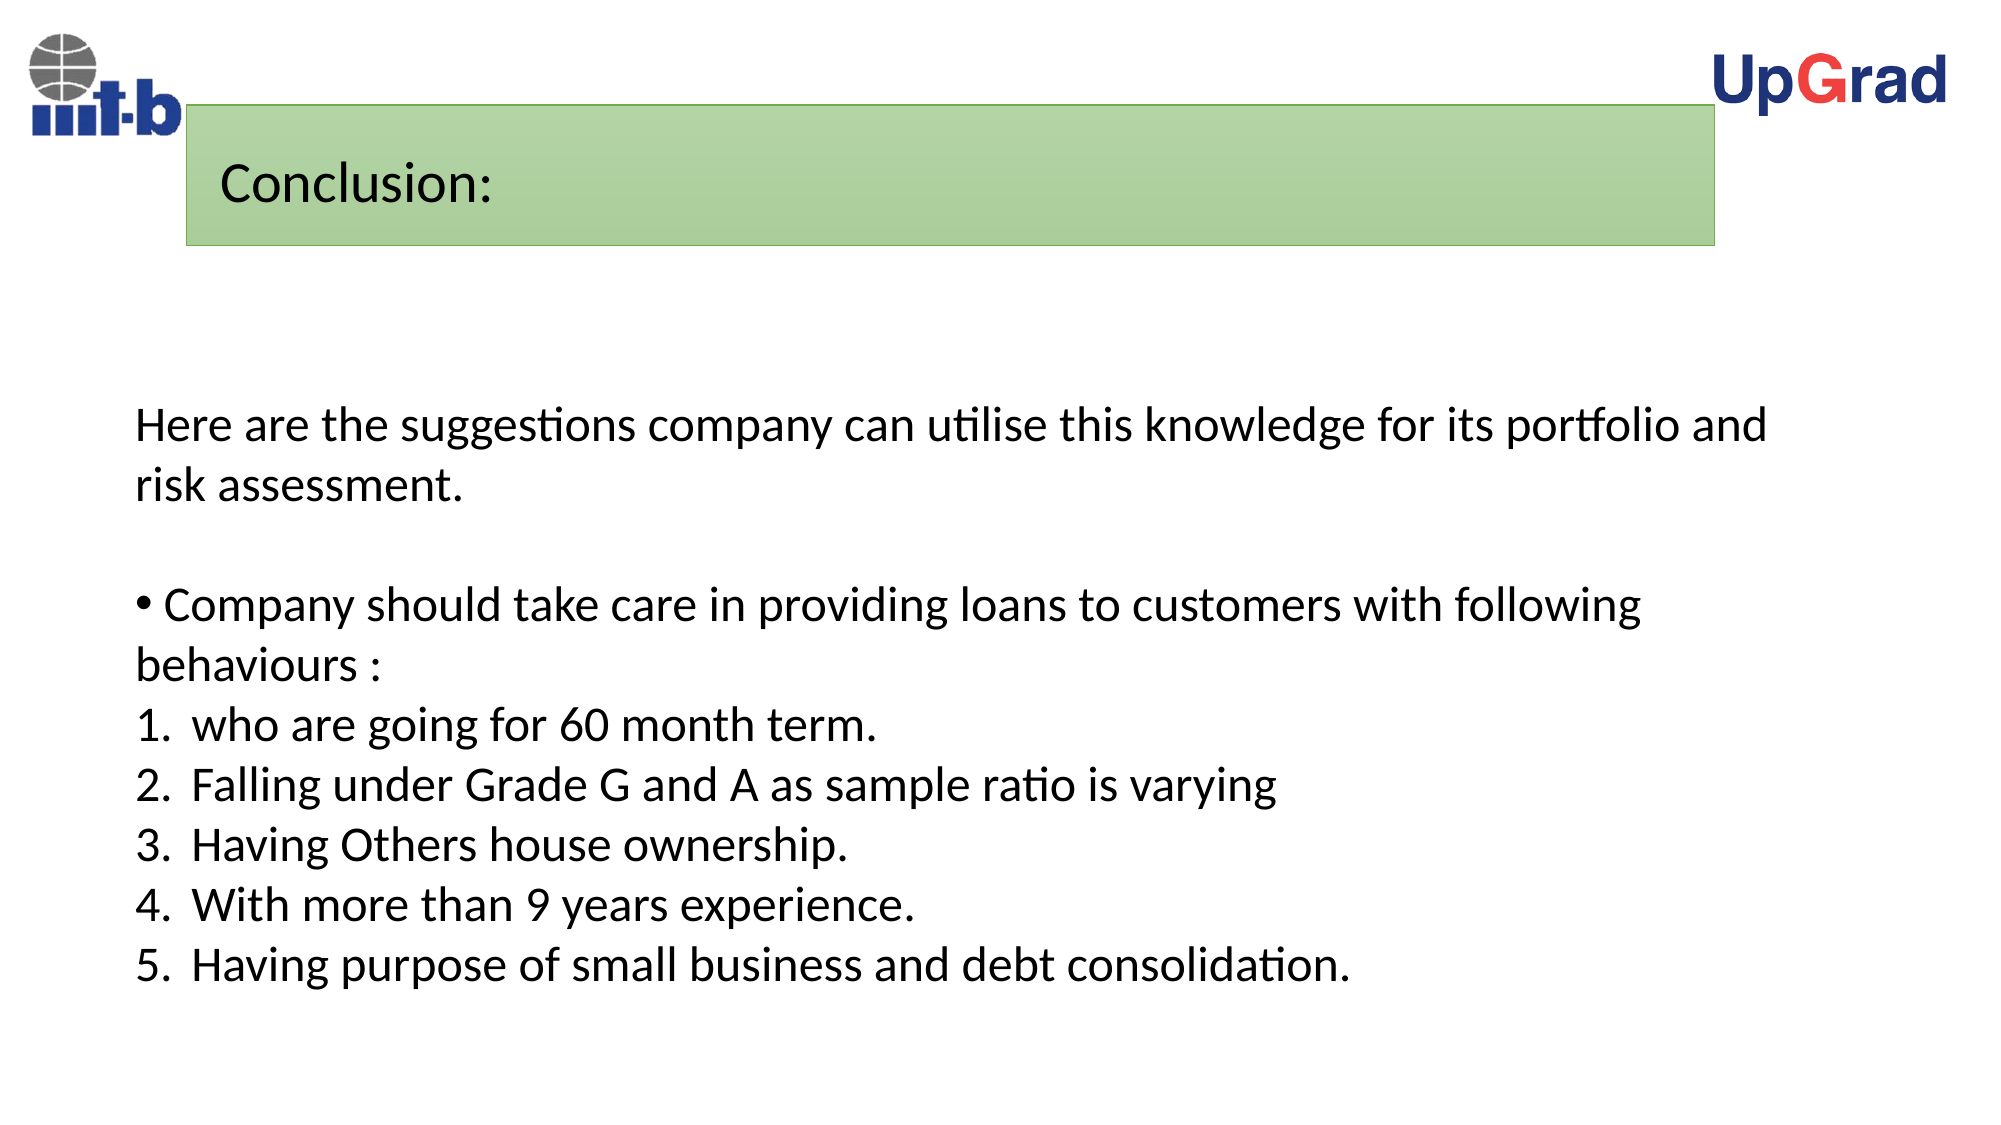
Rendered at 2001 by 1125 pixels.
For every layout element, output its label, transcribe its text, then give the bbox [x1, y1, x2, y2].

title Conclusion: [186, 104, 1715, 246]
picture [0, 29, 208, 163]
text_box Here are the suggestions company can utilise this knowledge for its portfolio and risk assessment. Company should take care in providing loans to customers with following behaviours : who are going for 60 month term. Falling under Grade G and A as sample ratio is varying Having Others house ownership. With more than 9 years experience. Having purpose of small business and debt consolidation. [120, 384, 1806, 1000]
picture [1714, 53, 1952, 116]
